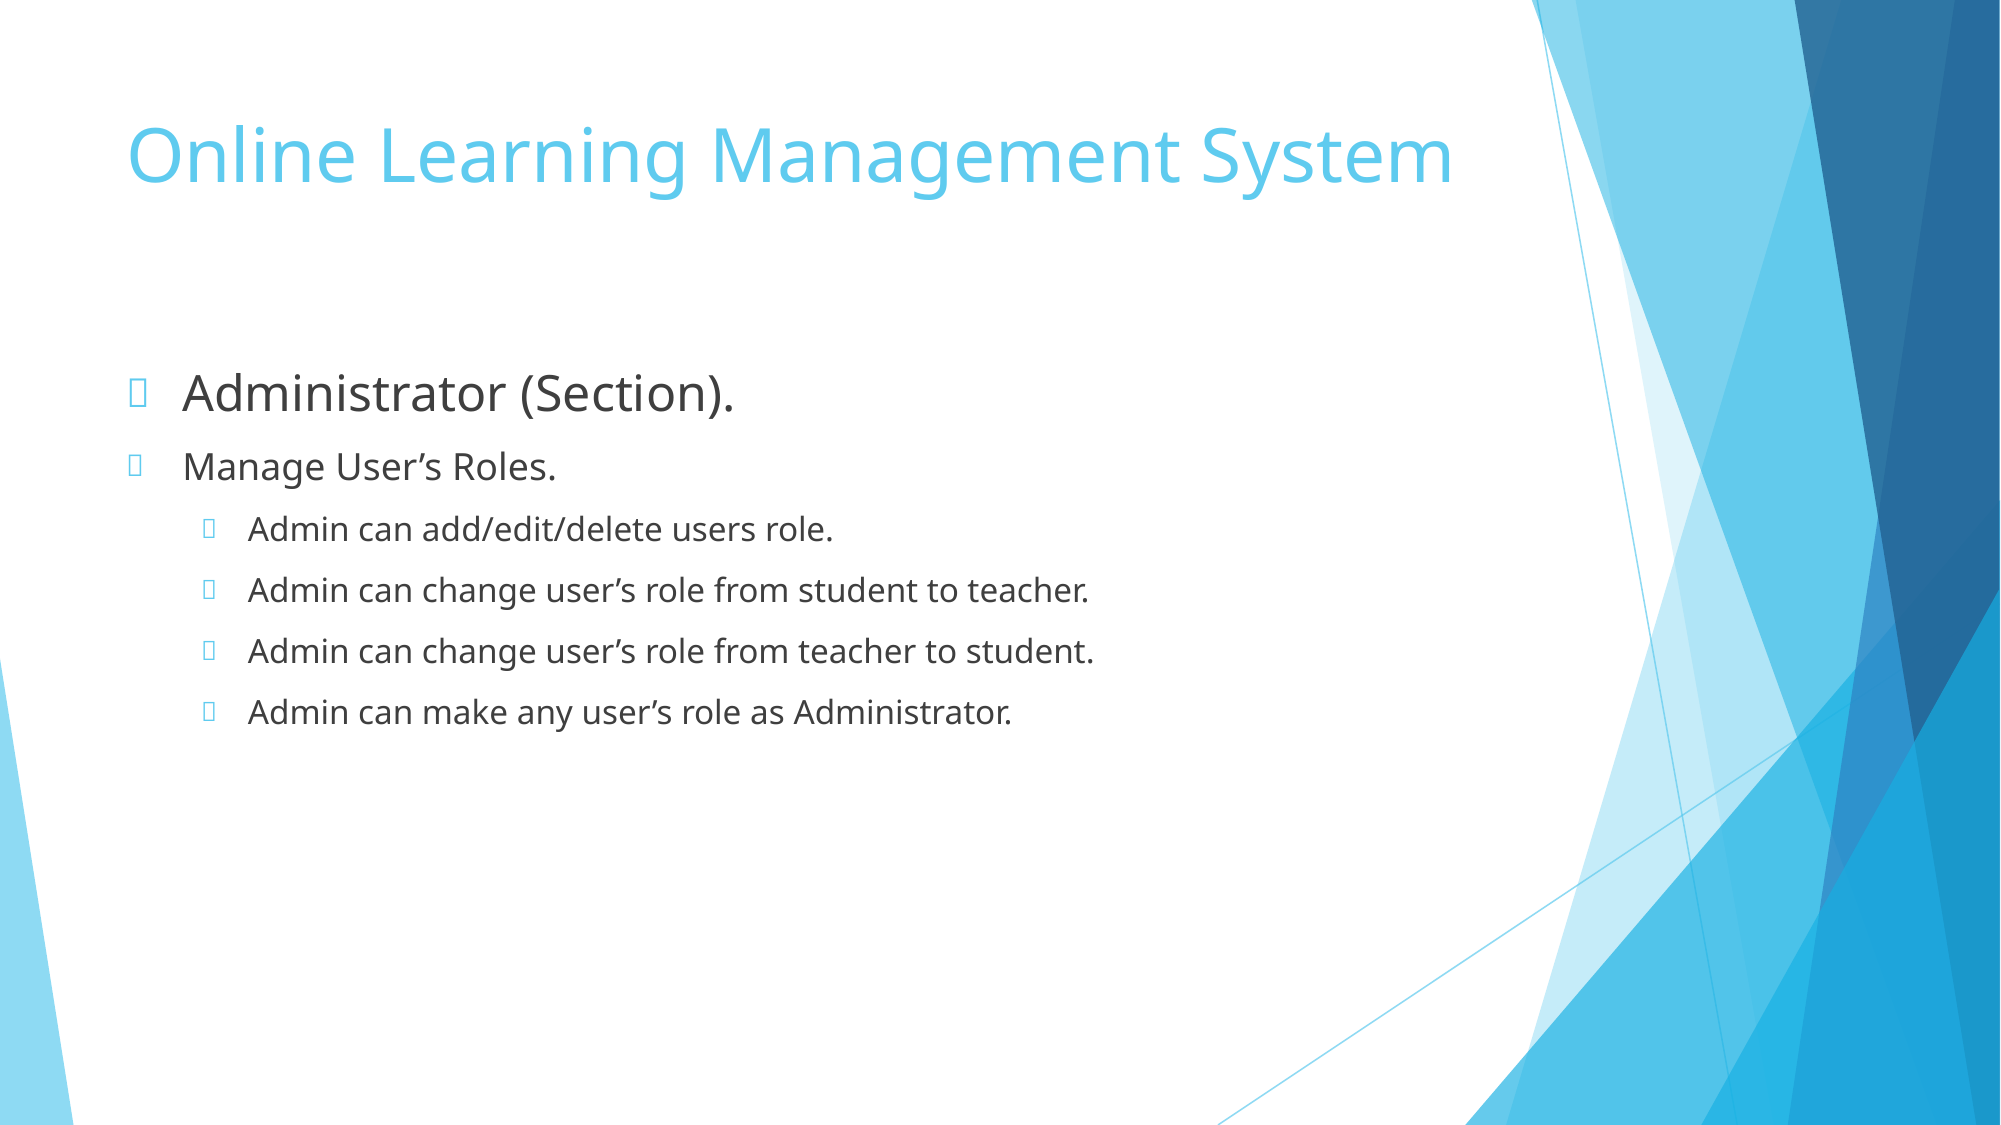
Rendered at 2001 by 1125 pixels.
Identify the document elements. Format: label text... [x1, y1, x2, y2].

title Online Learning Management System [111, 99, 1522, 317]
list Administrator (Section). Manage User’s Roles. Admin can add/edit/delete users role. Admin can change user’s role from student to teacher. Admin can change user’s role from teacher to student. Admin can make any user’s role as Administrator. [111, 354, 1522, 992]
